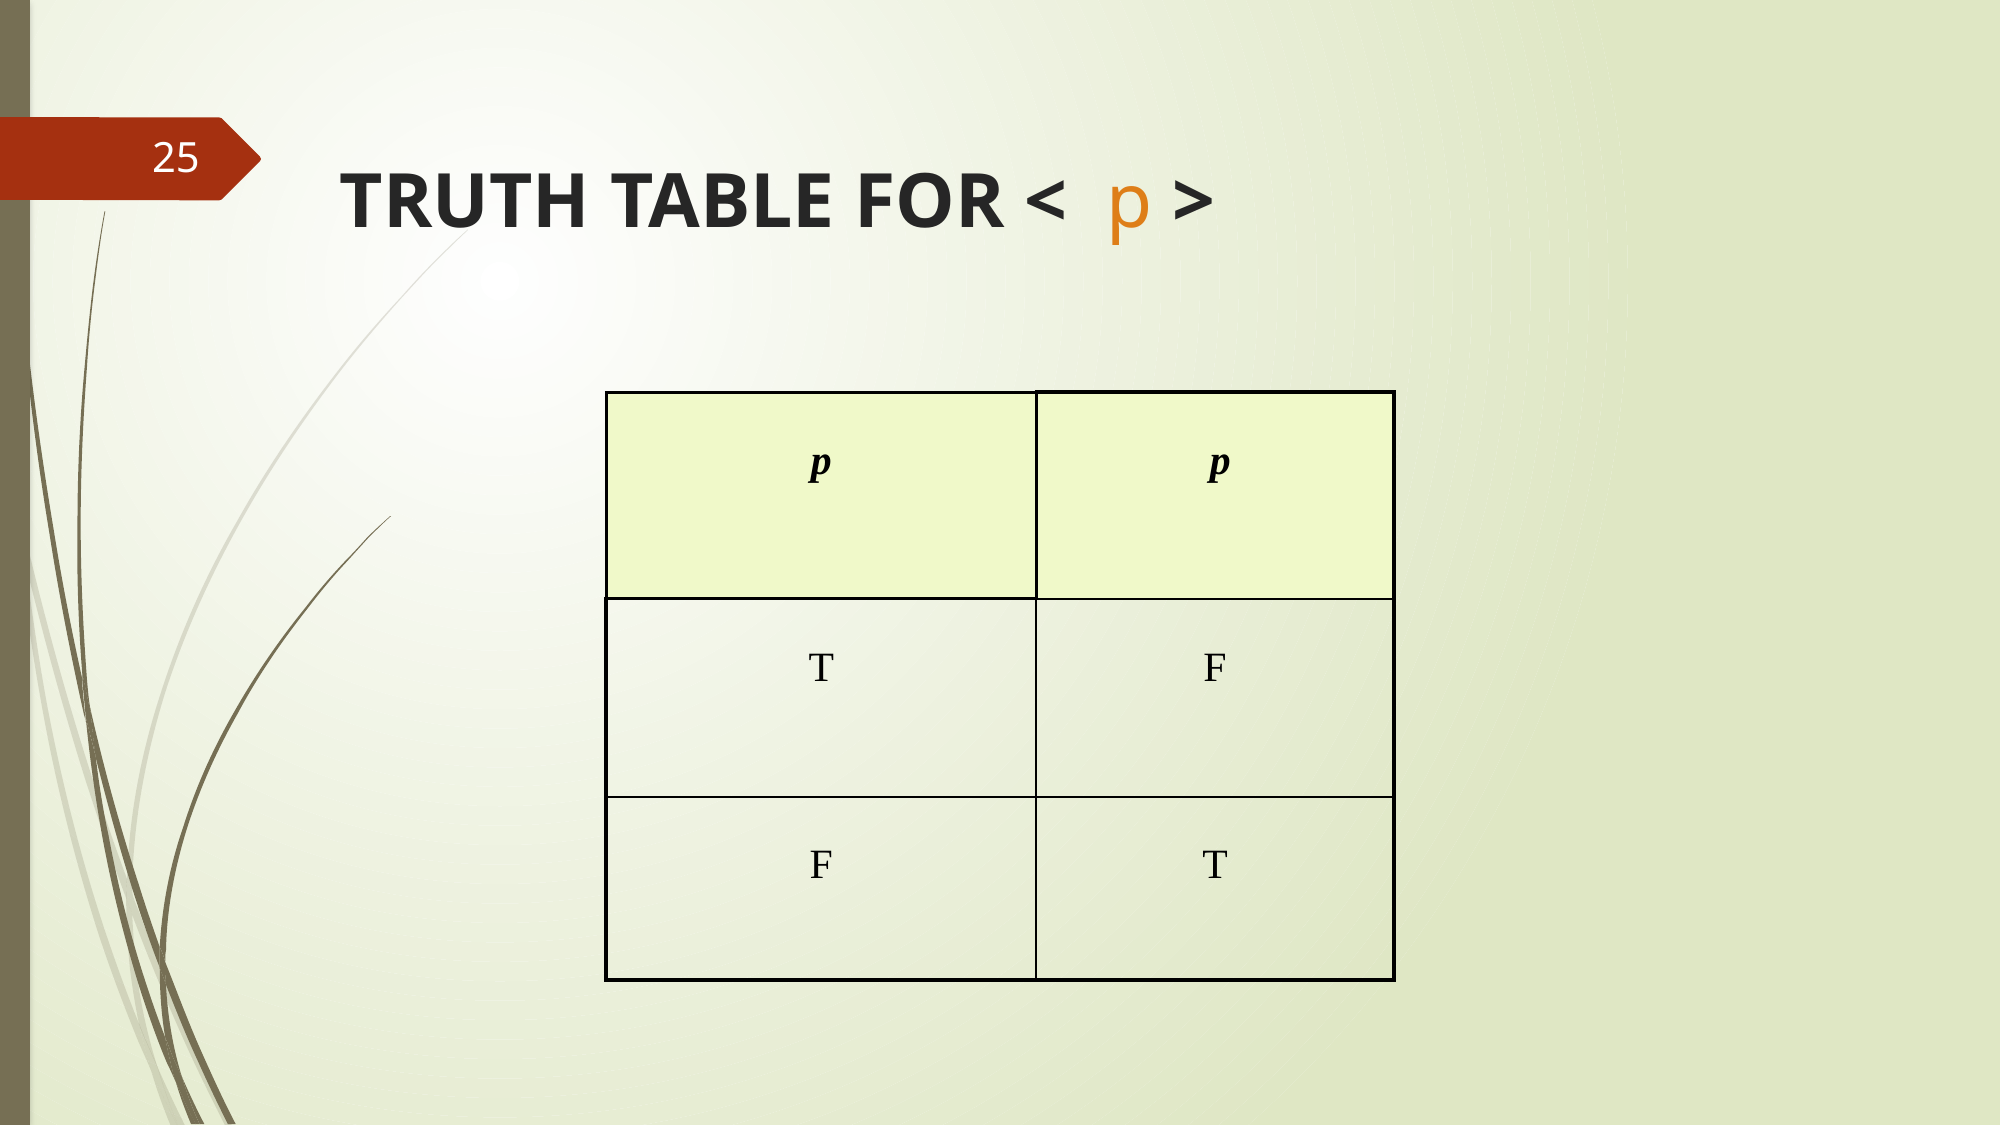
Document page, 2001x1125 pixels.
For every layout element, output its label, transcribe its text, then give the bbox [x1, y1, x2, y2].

slide_number 25 [87, 129, 216, 190]
